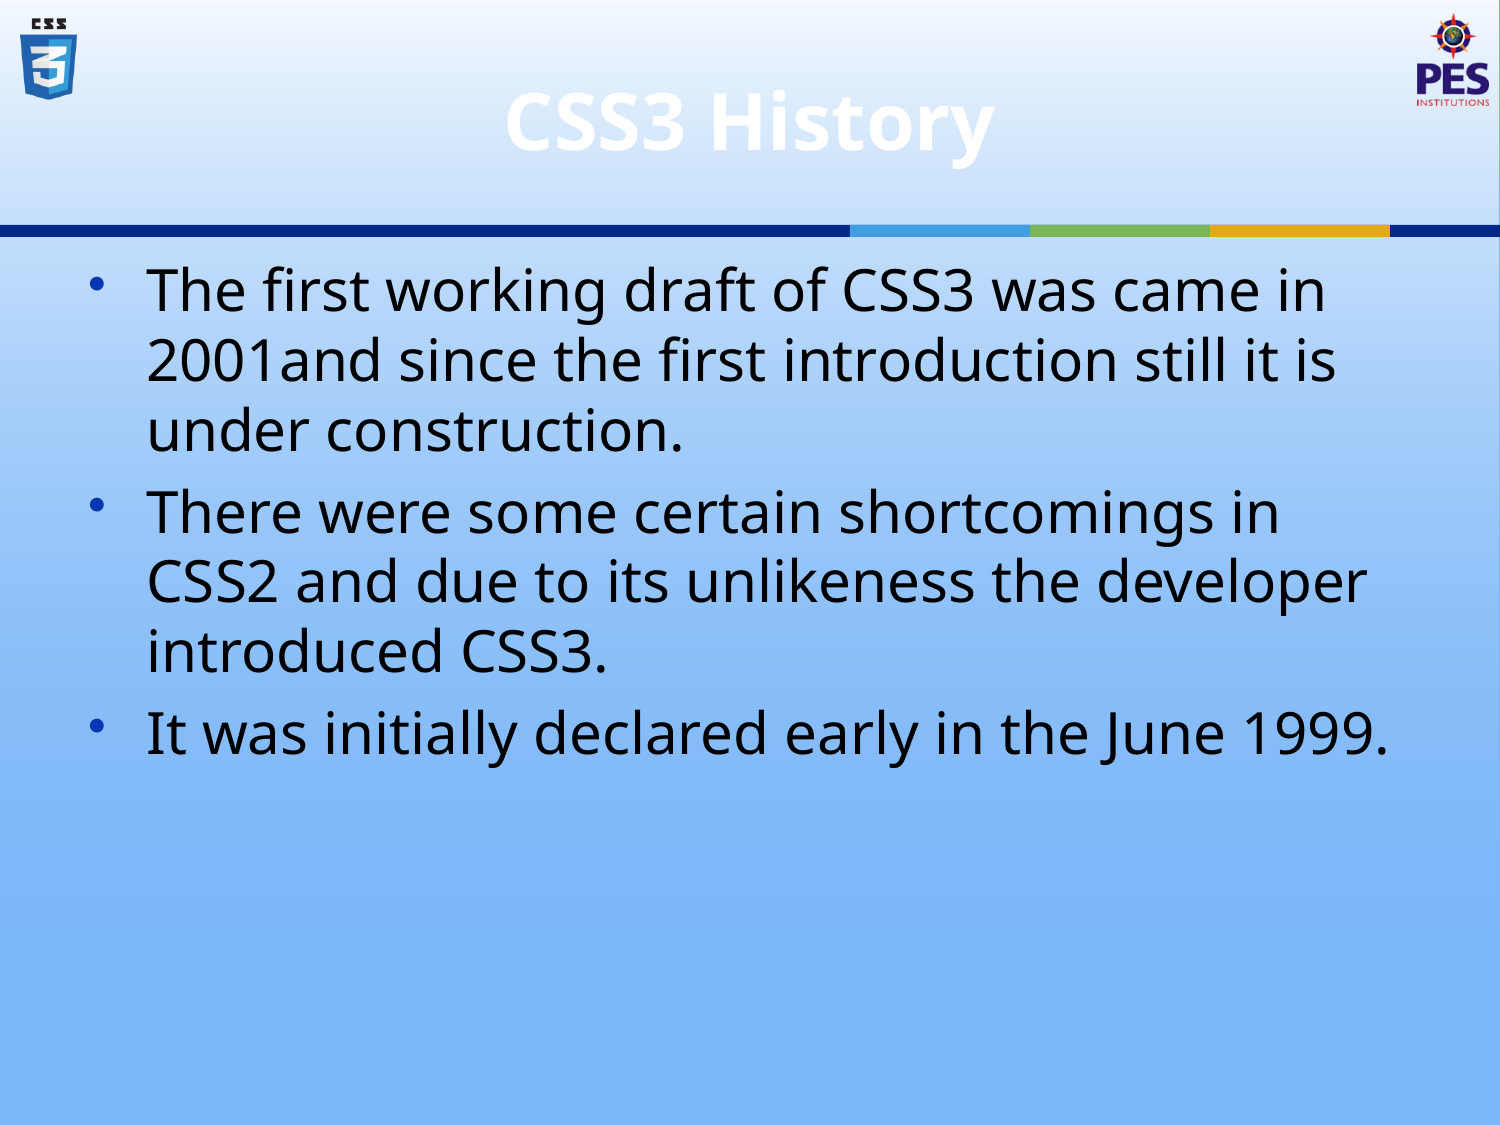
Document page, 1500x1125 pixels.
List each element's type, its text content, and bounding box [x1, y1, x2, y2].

picture [1417, 12, 1489, 106]
list The first working draft of CSS3 was came in 2001and since the first introduction still it is under construction. There were some certain shortcomings in CSS2 and due to its unlikeness the developer introduced CSS3. It was initially declared early in the June 1999. [75, 246, 1425, 1005]
title CSS3 History [75, 24, 1425, 213]
picture [0, 11, 94, 106]
